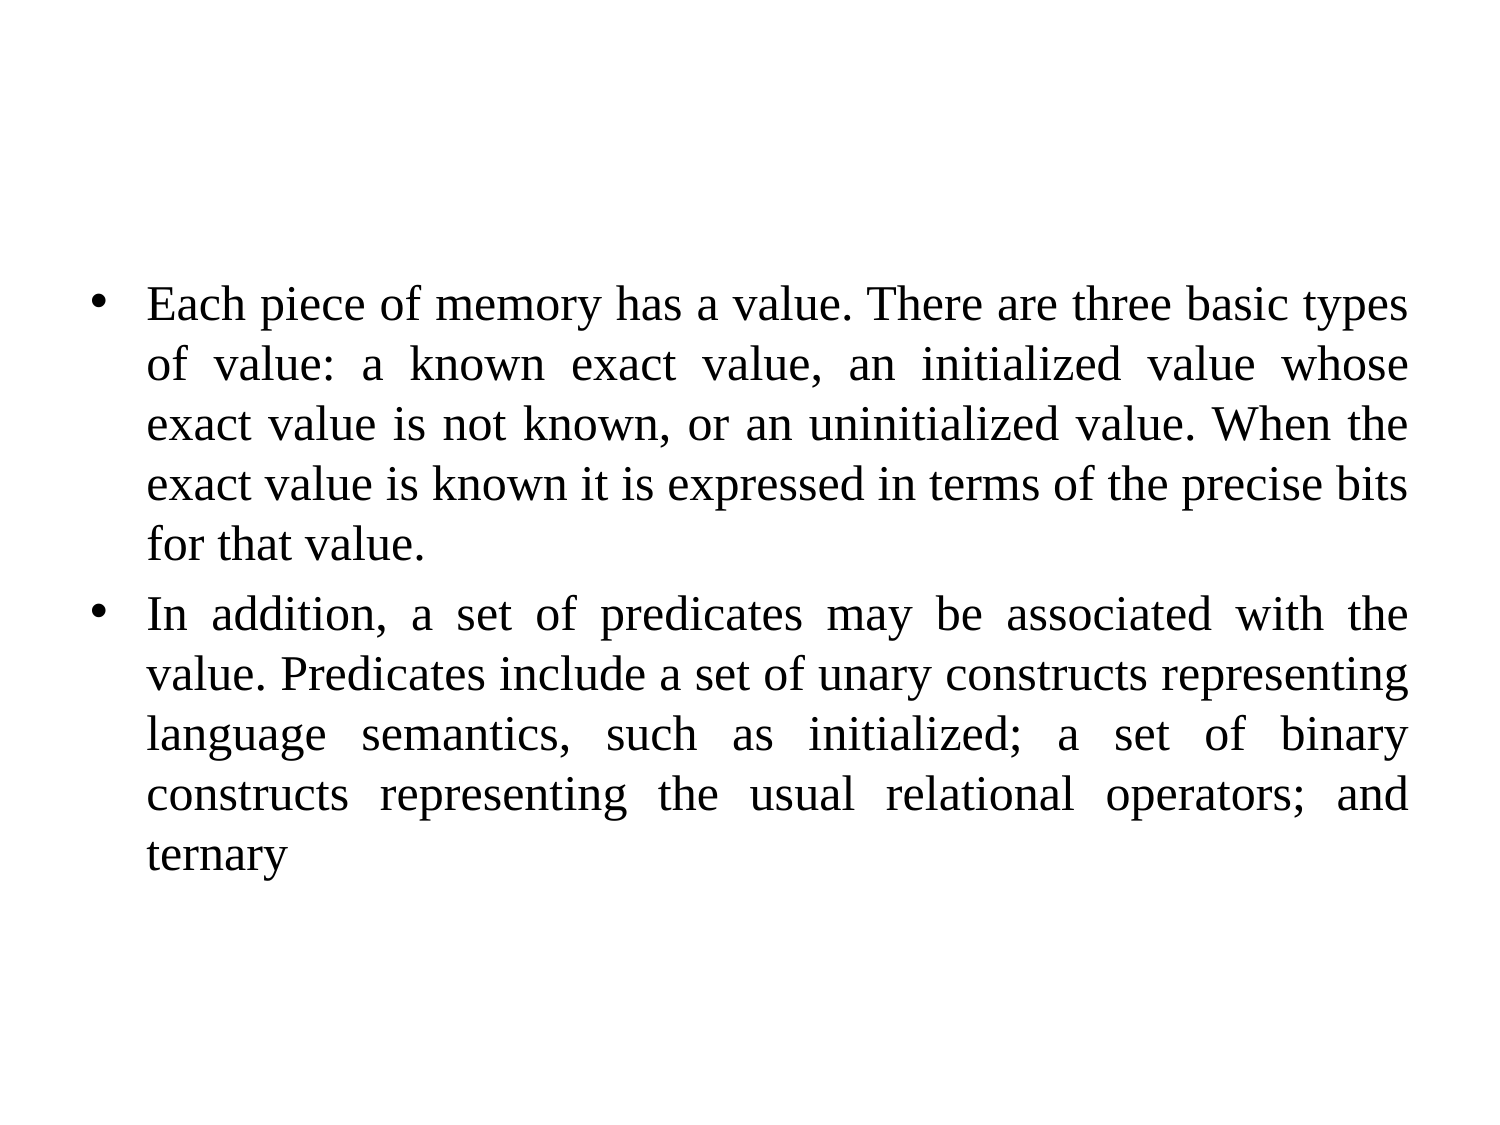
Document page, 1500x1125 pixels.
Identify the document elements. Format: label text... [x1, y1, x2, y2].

list Each piece of memory has a value. There are three basic types of value: a known exact value, an initialized value whose exact value is not known, or an uninitialized value. When the exact value is known it is expressed in terms of the precise bits for that value. In addition, a set of predicates may be associated with the value. Predicates include a set of unary constructs representing language semantics, such as initialized; a set of binary constructs representing the usual relational operators; and ternary [75, 262, 1425, 1005]
